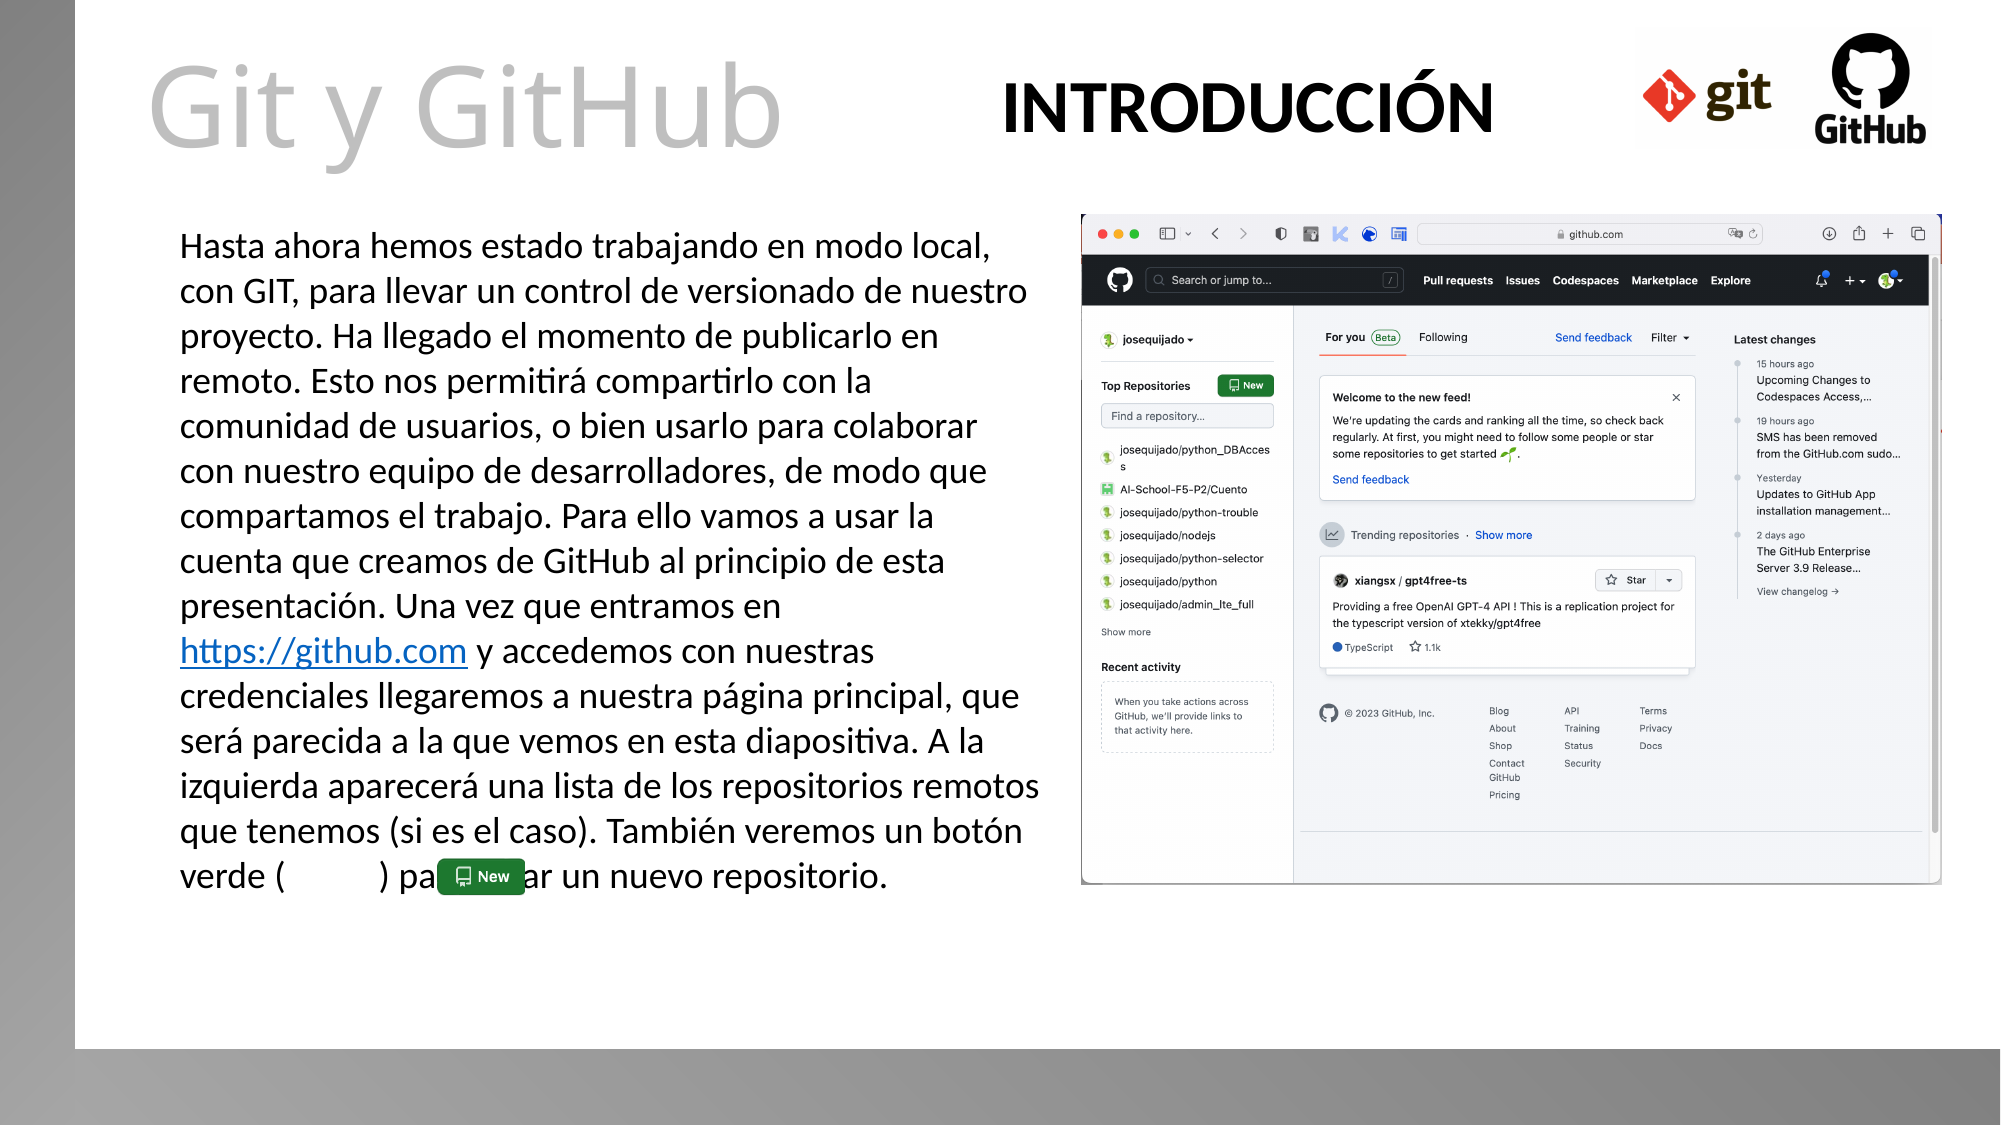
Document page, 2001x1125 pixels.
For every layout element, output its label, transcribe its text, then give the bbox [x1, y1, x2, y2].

text_box Git y GitHub [130, 27, 862, 178]
text_box [0, 0, 76, 1125]
picture [1081, 214, 1942, 885]
text_box [74, 1049, 2000, 1125]
text_box Hasta ahora hemos estado trabajando en modo local, con GIT, para llevar un control de versionado de nuestro proyecto. Ha llegado el momento de publicarlo en remoto. Esto nos permitirá compartirlo con la comunidad de usuarios, o bien usarlo para colaborar con nuestro equipo de desarrolladores, de modo que compartamos el trabajo. Para ello vamos a usar la cuenta que creamos de GitHub al principio de esta presentación. Una vez que entramos en https://github.com y accedemos con nuestras credenciales llegaremos a nuestra página principal, que será parecida a la que vemos en esta diapositiva. A la izquierda aparecerá una lista de los repositorios remotos que tenemos (si es el caso). También veremos un botón verde ( ) para crear un nuevo repositorio. [164, 214, 1056, 904]
picture [437, 857, 525, 896]
text_box INTRODUCCIÓN [986, 50, 1512, 156]
picture [1635, 27, 1932, 150]
